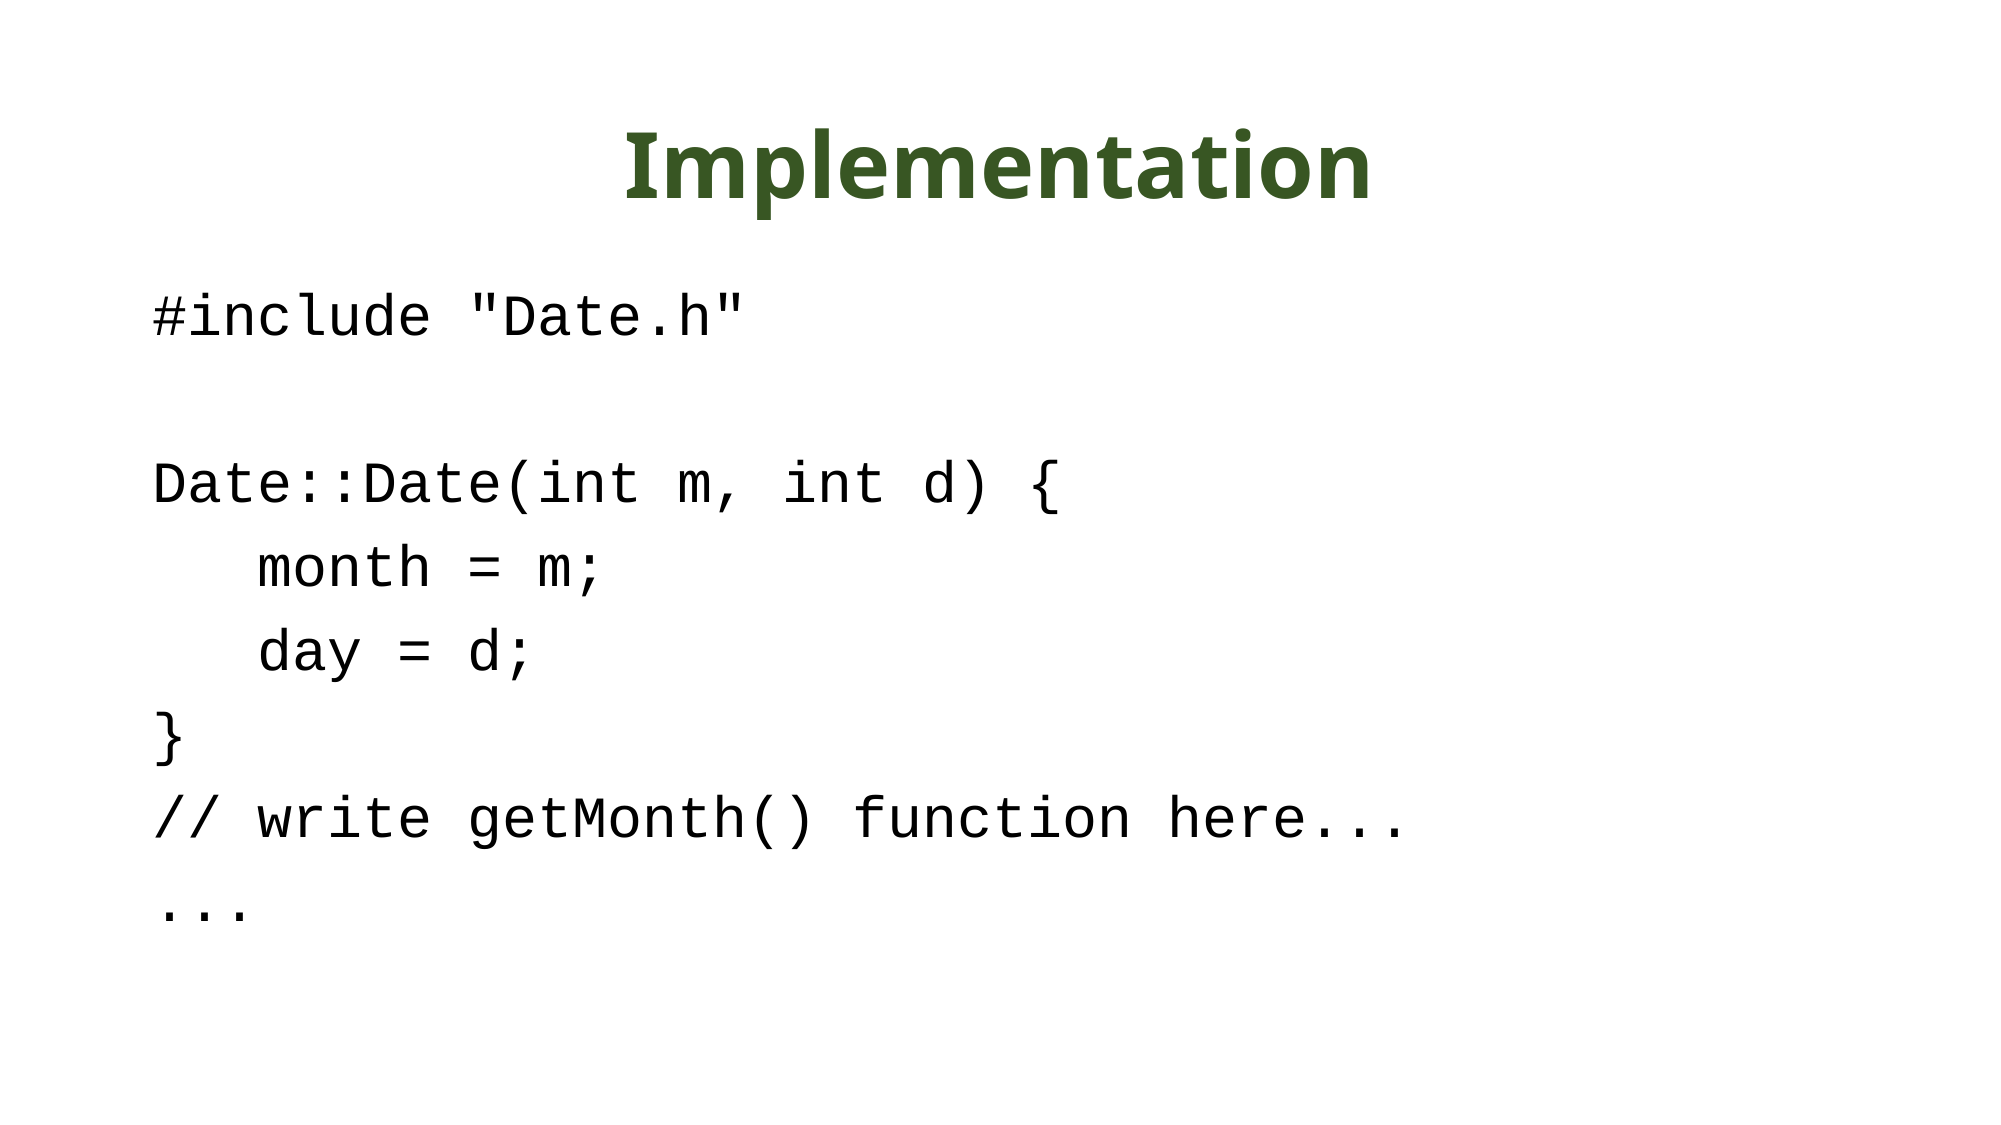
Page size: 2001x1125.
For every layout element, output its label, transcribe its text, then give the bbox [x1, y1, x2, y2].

title Implementation [137, 59, 1863, 278]
list #include "Date.h" Date::Date(int m, int d) { month = m; day = d; } // write getMonth() function here... ... [137, 277, 1759, 1027]
